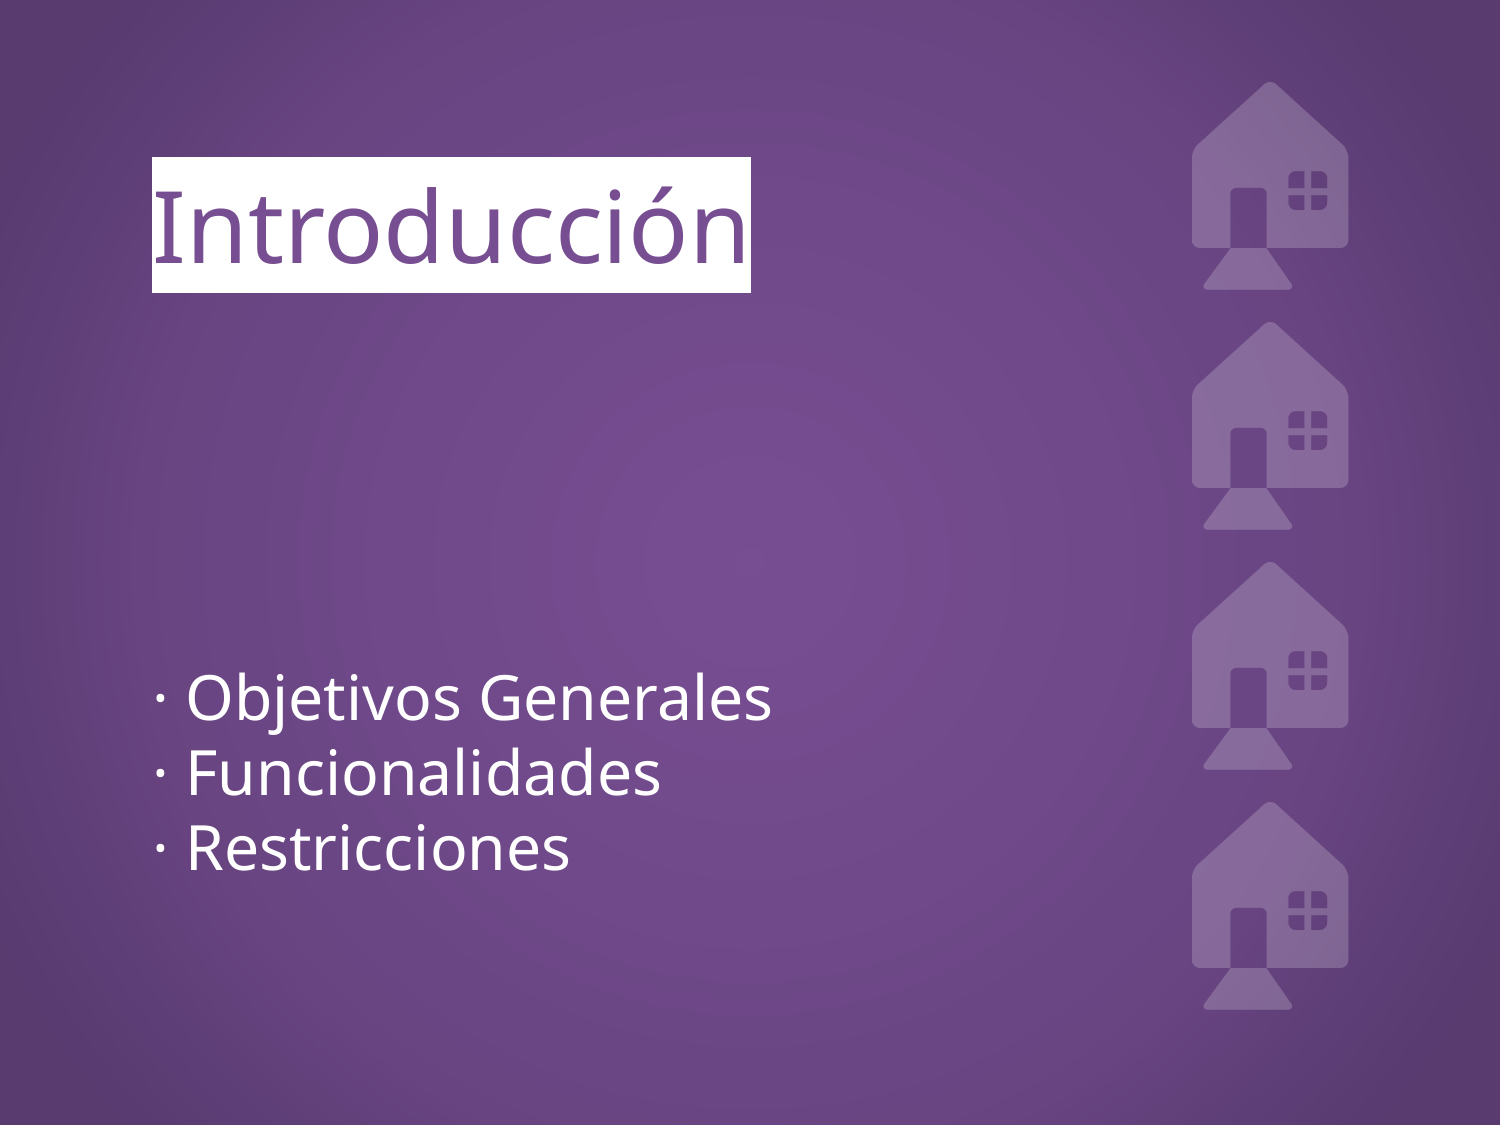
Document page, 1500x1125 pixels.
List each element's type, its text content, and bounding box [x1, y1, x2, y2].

title Introducción [137, 44, 849, 299]
text_box 🏠 🏠 🏠 🏠 [1141, 33, 1441, 1062]
subtitle · Objetivos Generales · Funcionalidades · Restricciones [137, 567, 849, 949]
picture [0, 0, 1500, 1125]
